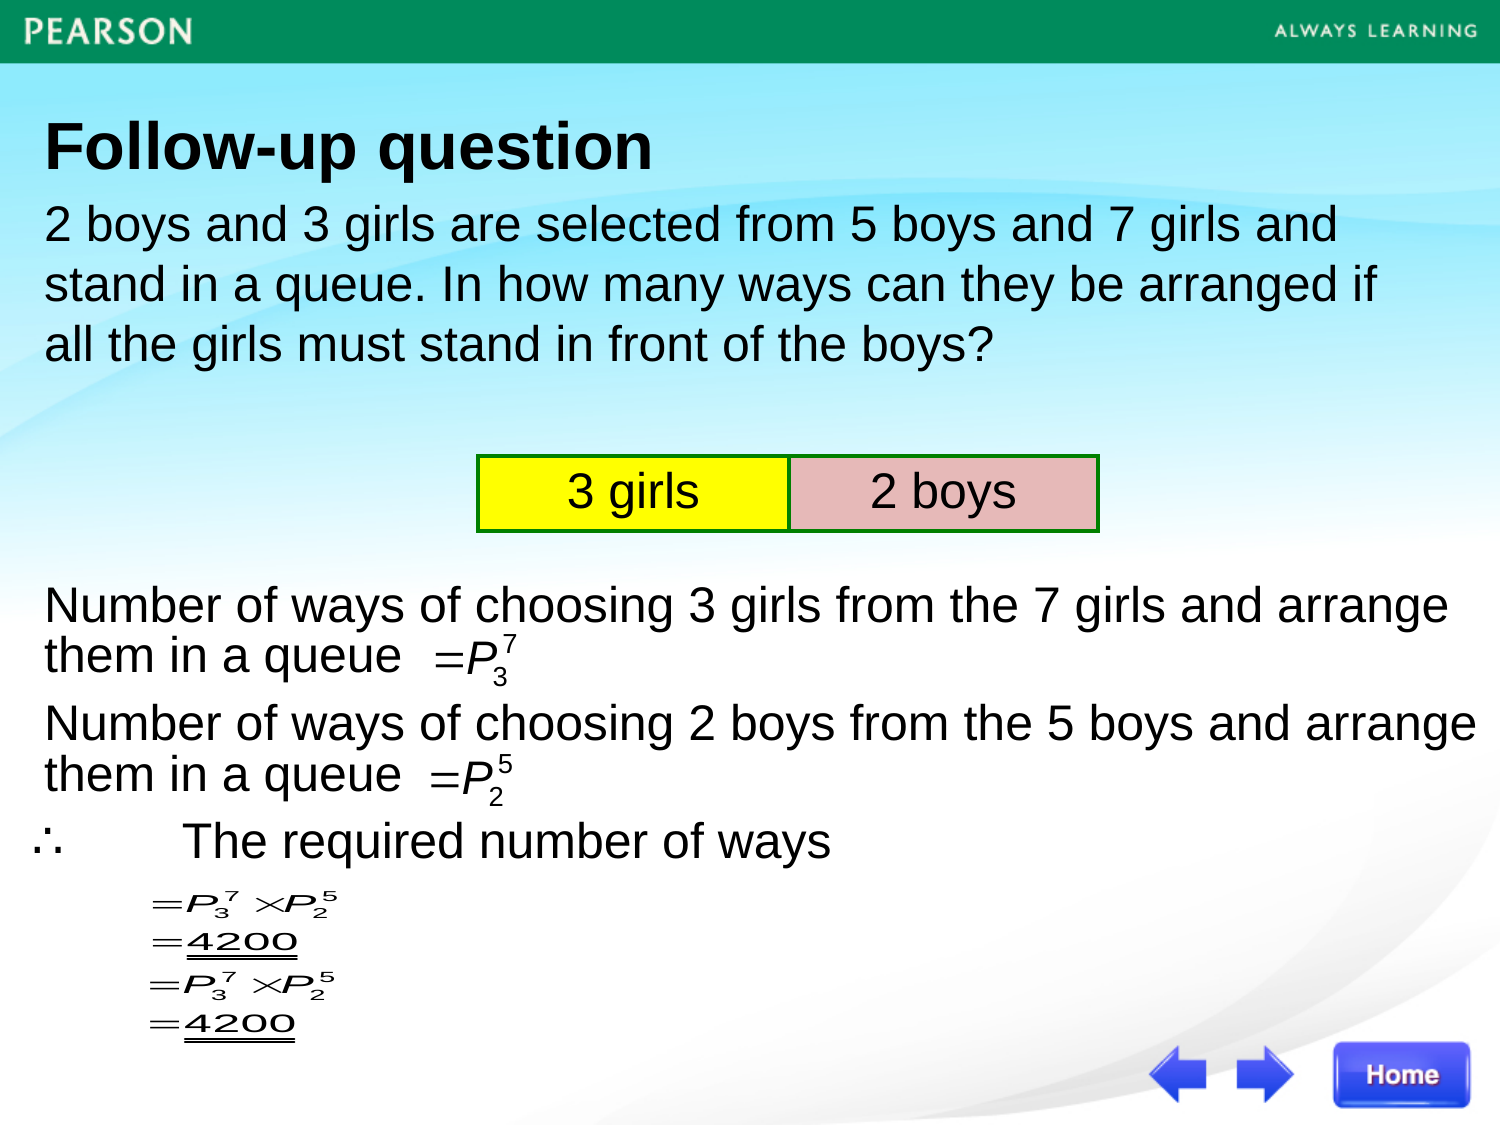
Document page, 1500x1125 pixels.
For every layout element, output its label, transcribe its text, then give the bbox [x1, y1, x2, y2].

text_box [29, 692, 1500, 815]
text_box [137, 966, 346, 1048]
table_header 2 boys [791, 458, 1096, 529]
picture [0, 0, 1500, 1125]
table_header 3 girls [480, 458, 787, 529]
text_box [29, 573, 1500, 691]
text_box ∴ The required number of ways [17, 801, 847, 876]
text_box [139, 885, 349, 965]
text_box 2 boys and 3 girls are selected from 5 boys and 7 girls and stand in a queue. In how many ways can they be arranged if all the girls must stand in front of the boys? [29, 184, 1412, 380]
text_box Follow-up question [29, 95, 1317, 191]
